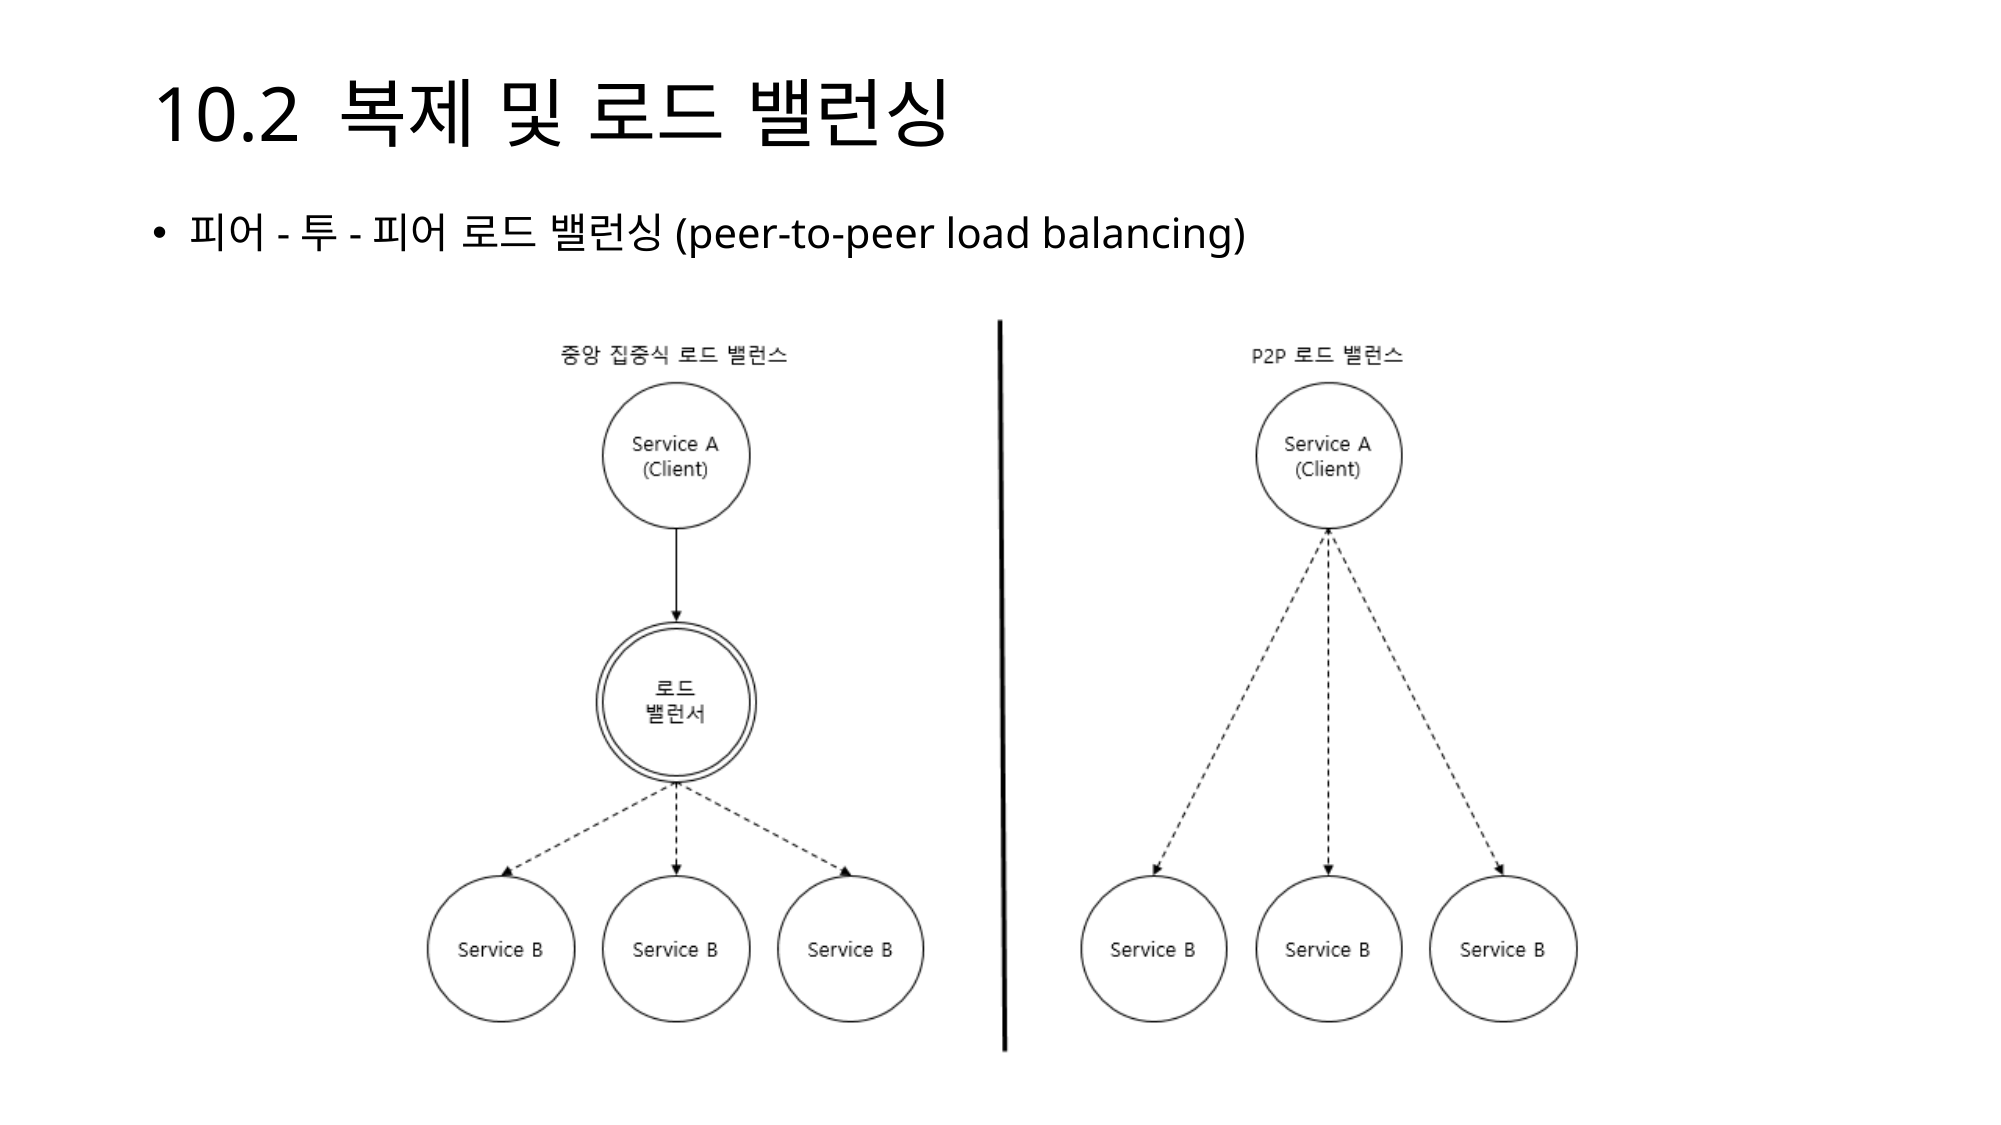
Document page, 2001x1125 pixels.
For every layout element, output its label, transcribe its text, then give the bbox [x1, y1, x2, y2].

picture [385, 304, 1614, 1065]
title 10.2 복제 및 로드 밸런싱 [137, 59, 1863, 175]
list 피어-투-피어 로드 밸런싱(peer-to-peer load balancing) [137, 204, 1863, 1022]
